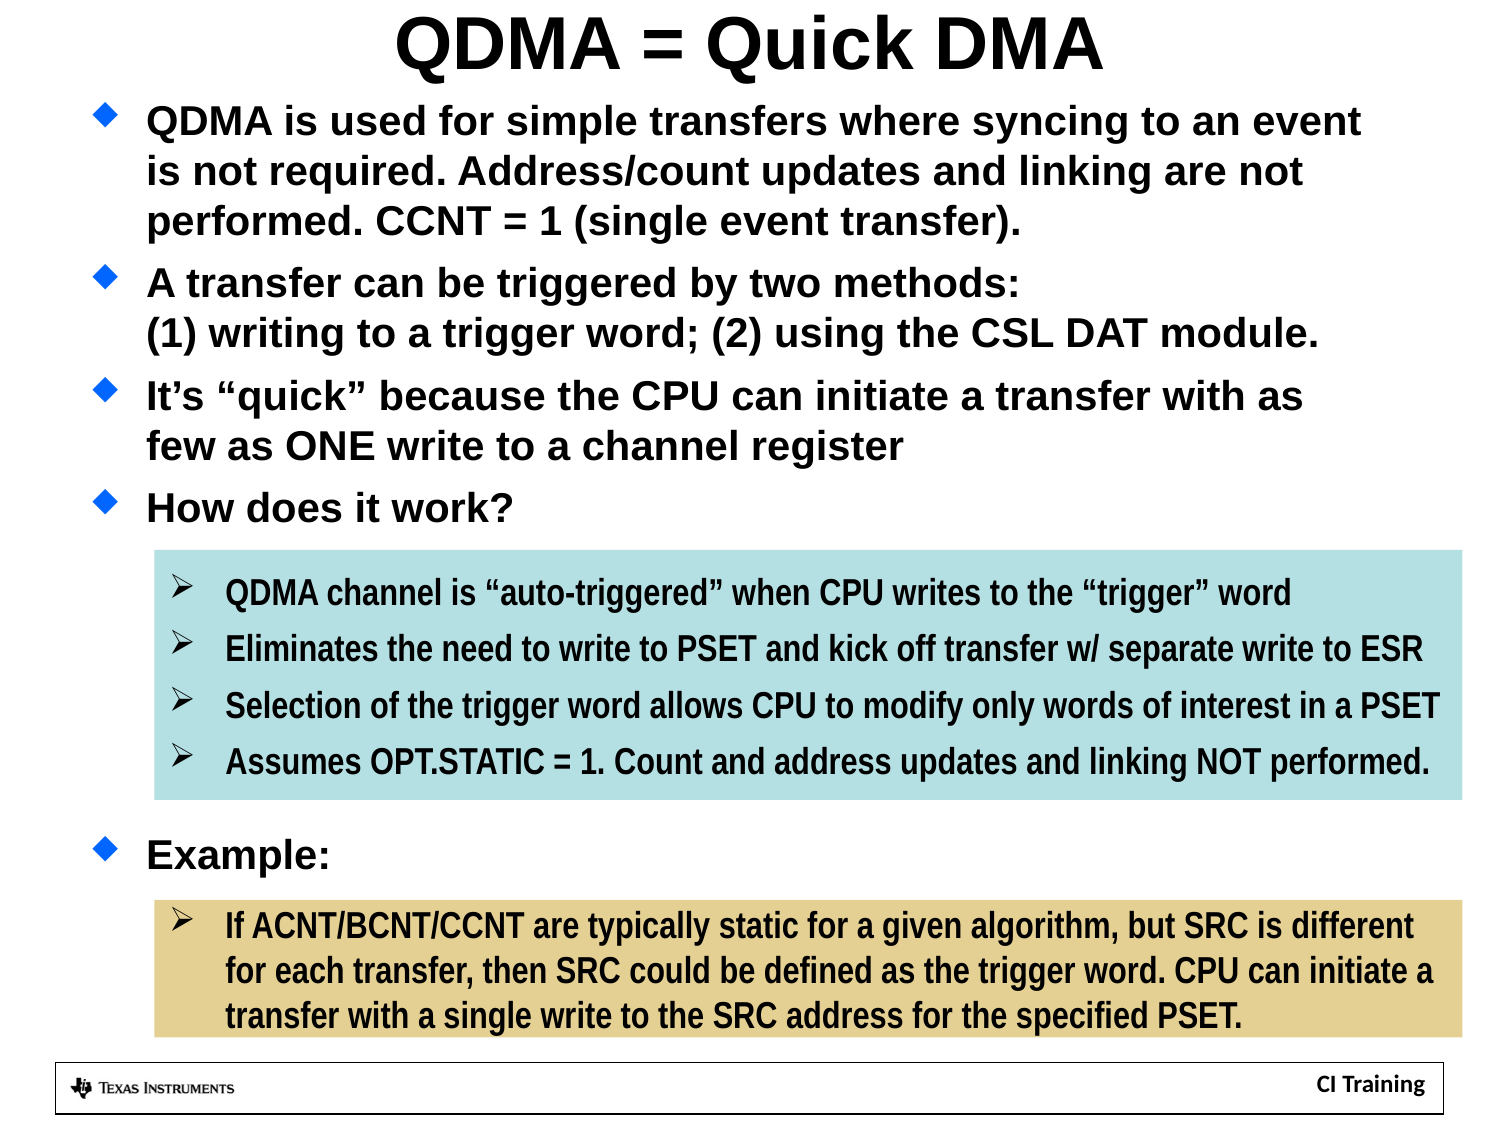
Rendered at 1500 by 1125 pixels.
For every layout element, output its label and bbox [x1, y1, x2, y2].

text_box [74, 825, 1383, 875]
text_box [154, 549, 1463, 800]
title [0, 8, 1500, 109]
text_box [154, 899, 1463, 1038]
picture [59, 1066, 245, 1110]
text_box [74, 162, 1383, 463]
